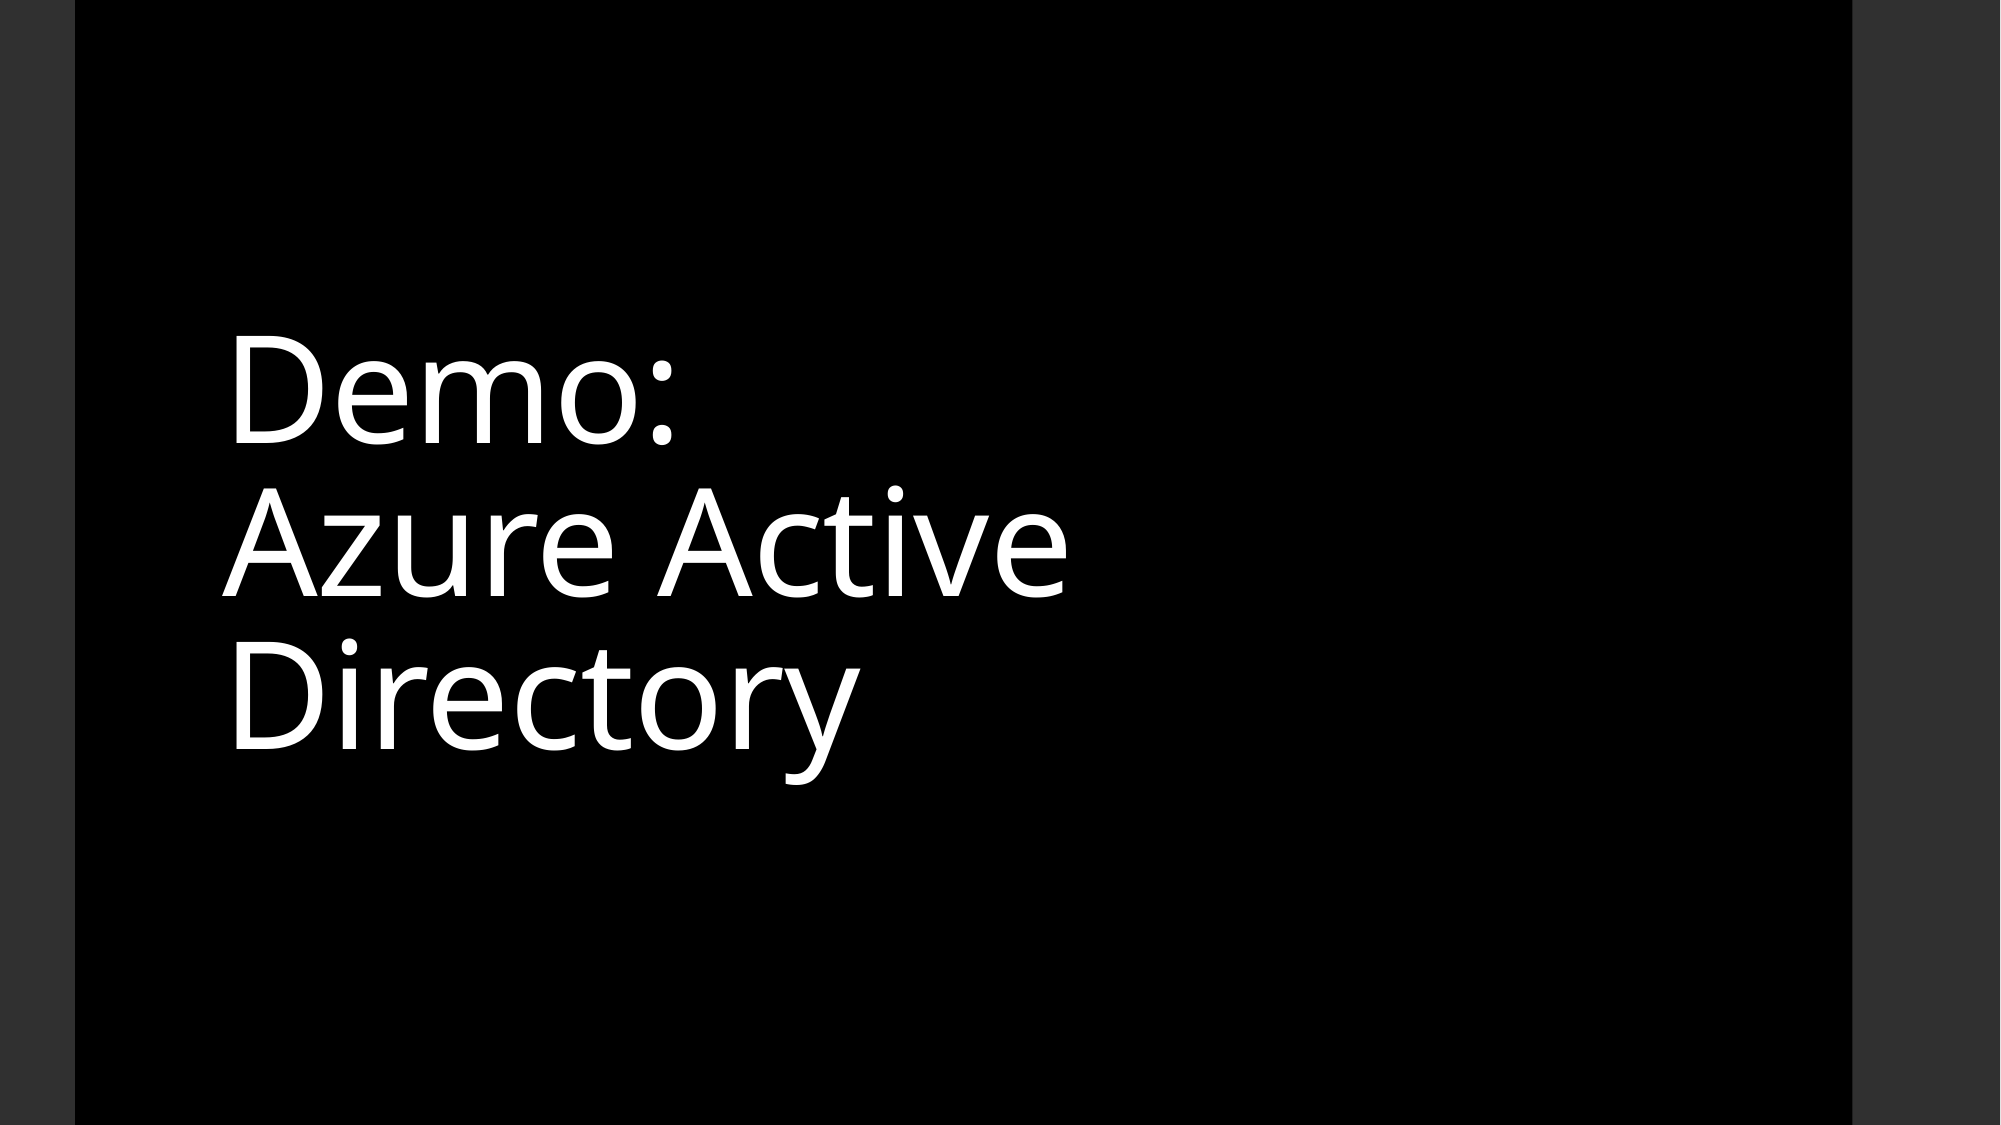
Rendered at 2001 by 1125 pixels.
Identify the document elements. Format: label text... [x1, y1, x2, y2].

title Demo: Azure Active Directory [206, 124, 1752, 788]
